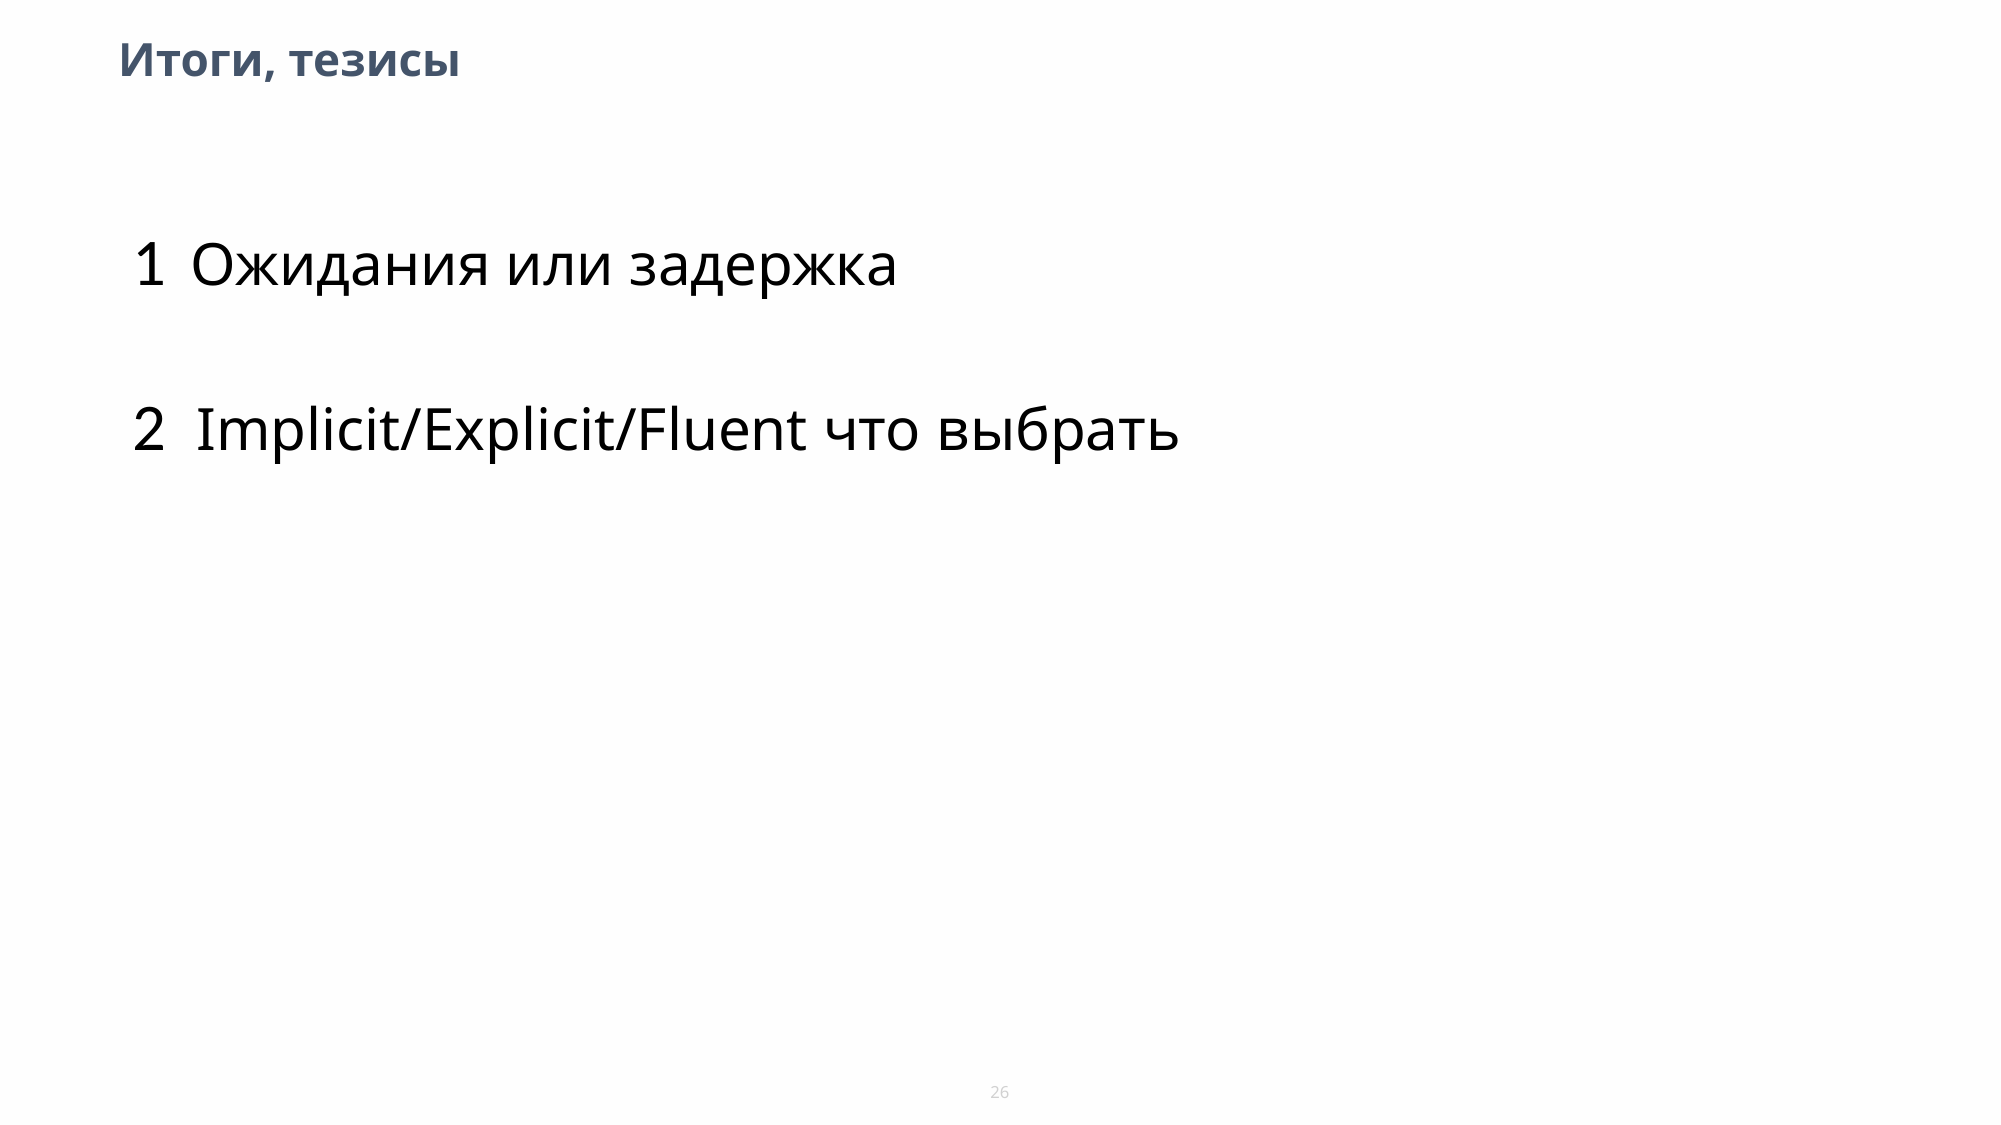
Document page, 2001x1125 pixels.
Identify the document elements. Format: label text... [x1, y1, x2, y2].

text_box 1 Ожидания или задержка 2 Implicit/Explicit/Fluent что выбрать [117, 186, 1306, 561]
slide_number 26 [977, 1082, 1023, 1104]
title Итоги, тезисы [118, 38, 1566, 88]
